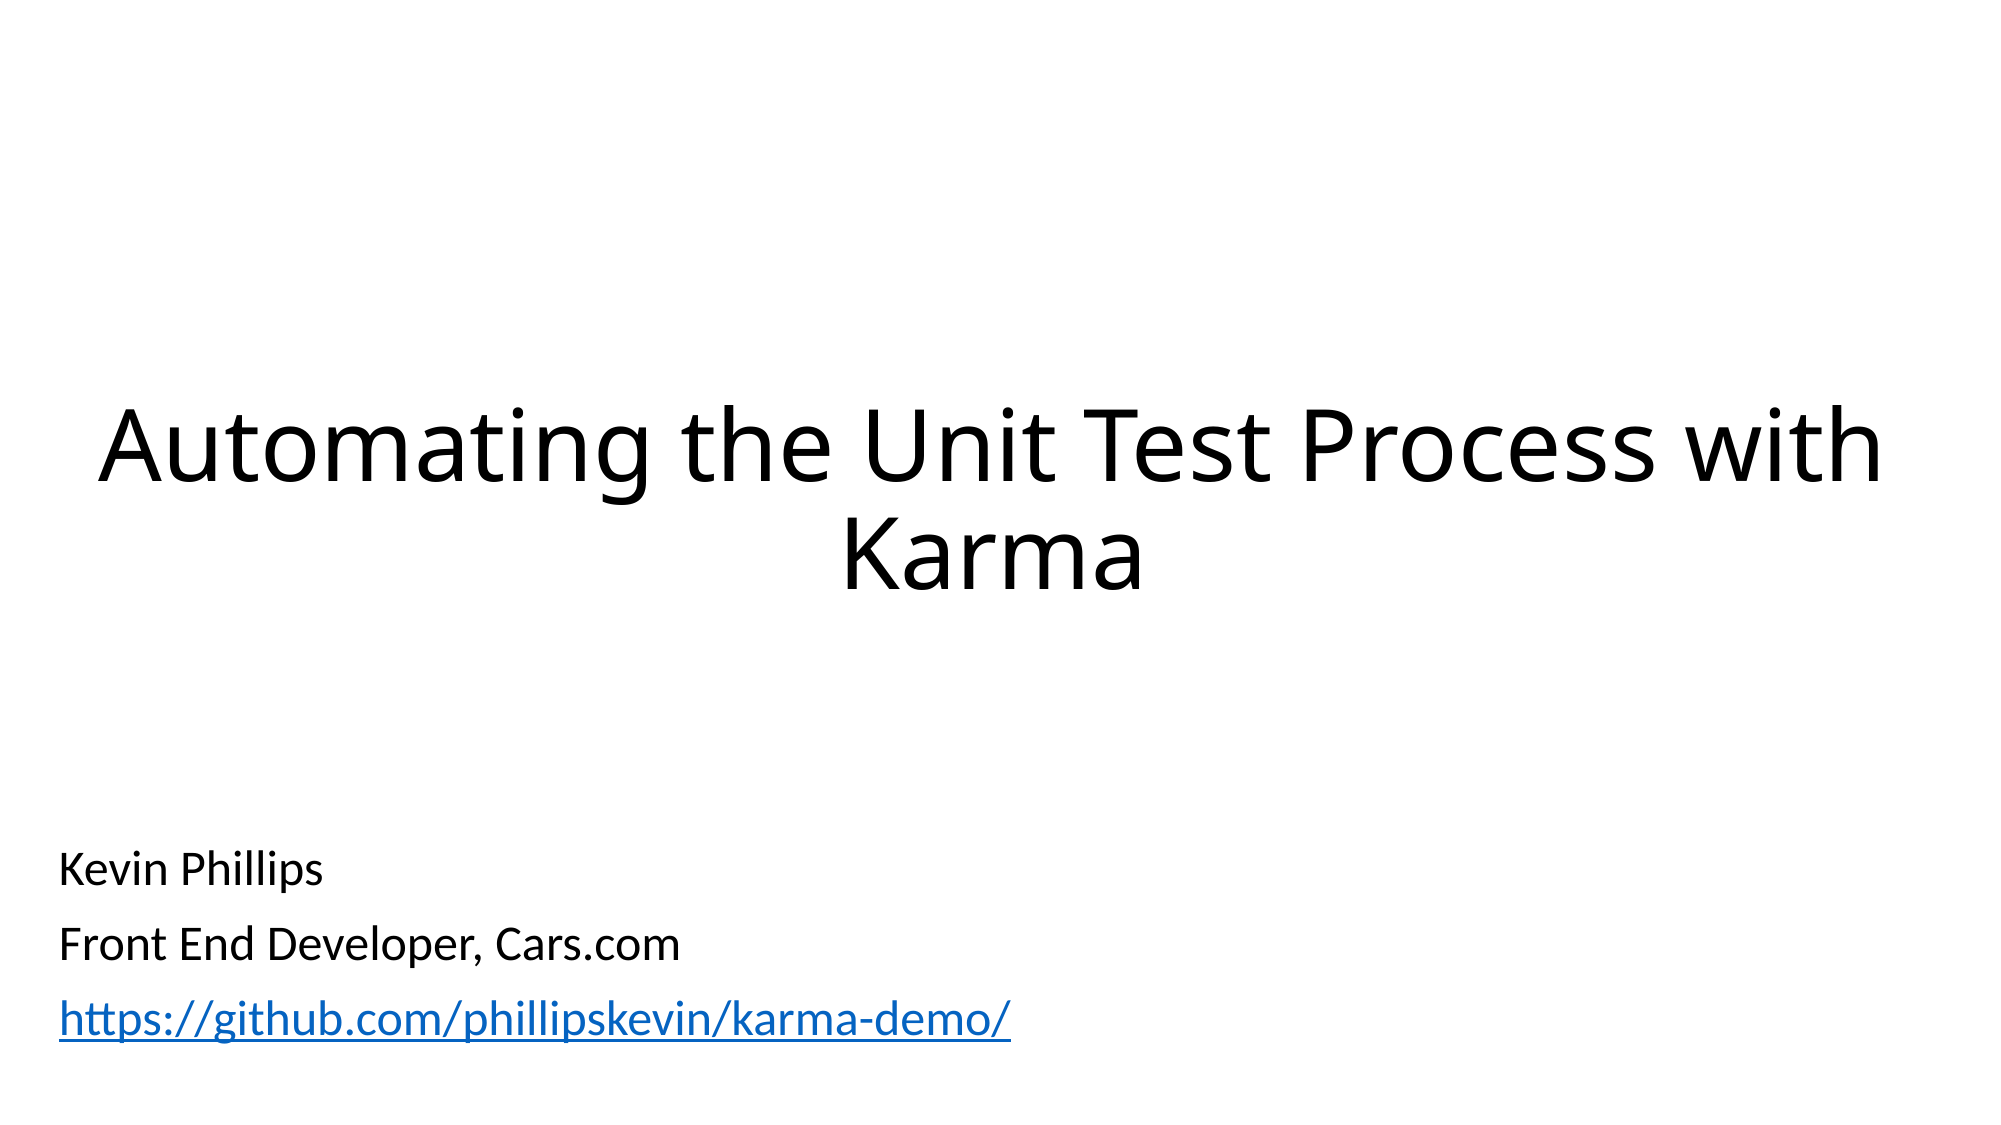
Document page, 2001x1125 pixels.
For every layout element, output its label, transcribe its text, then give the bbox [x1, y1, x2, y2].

subtitle Kevin Phillips Front End Developer, Cars.com https://github.com/phillipskevin/karma-demo/ [43, 834, 1172, 1096]
title Automating the Unit Test Process with Karma [43, 442, 1943, 619]
